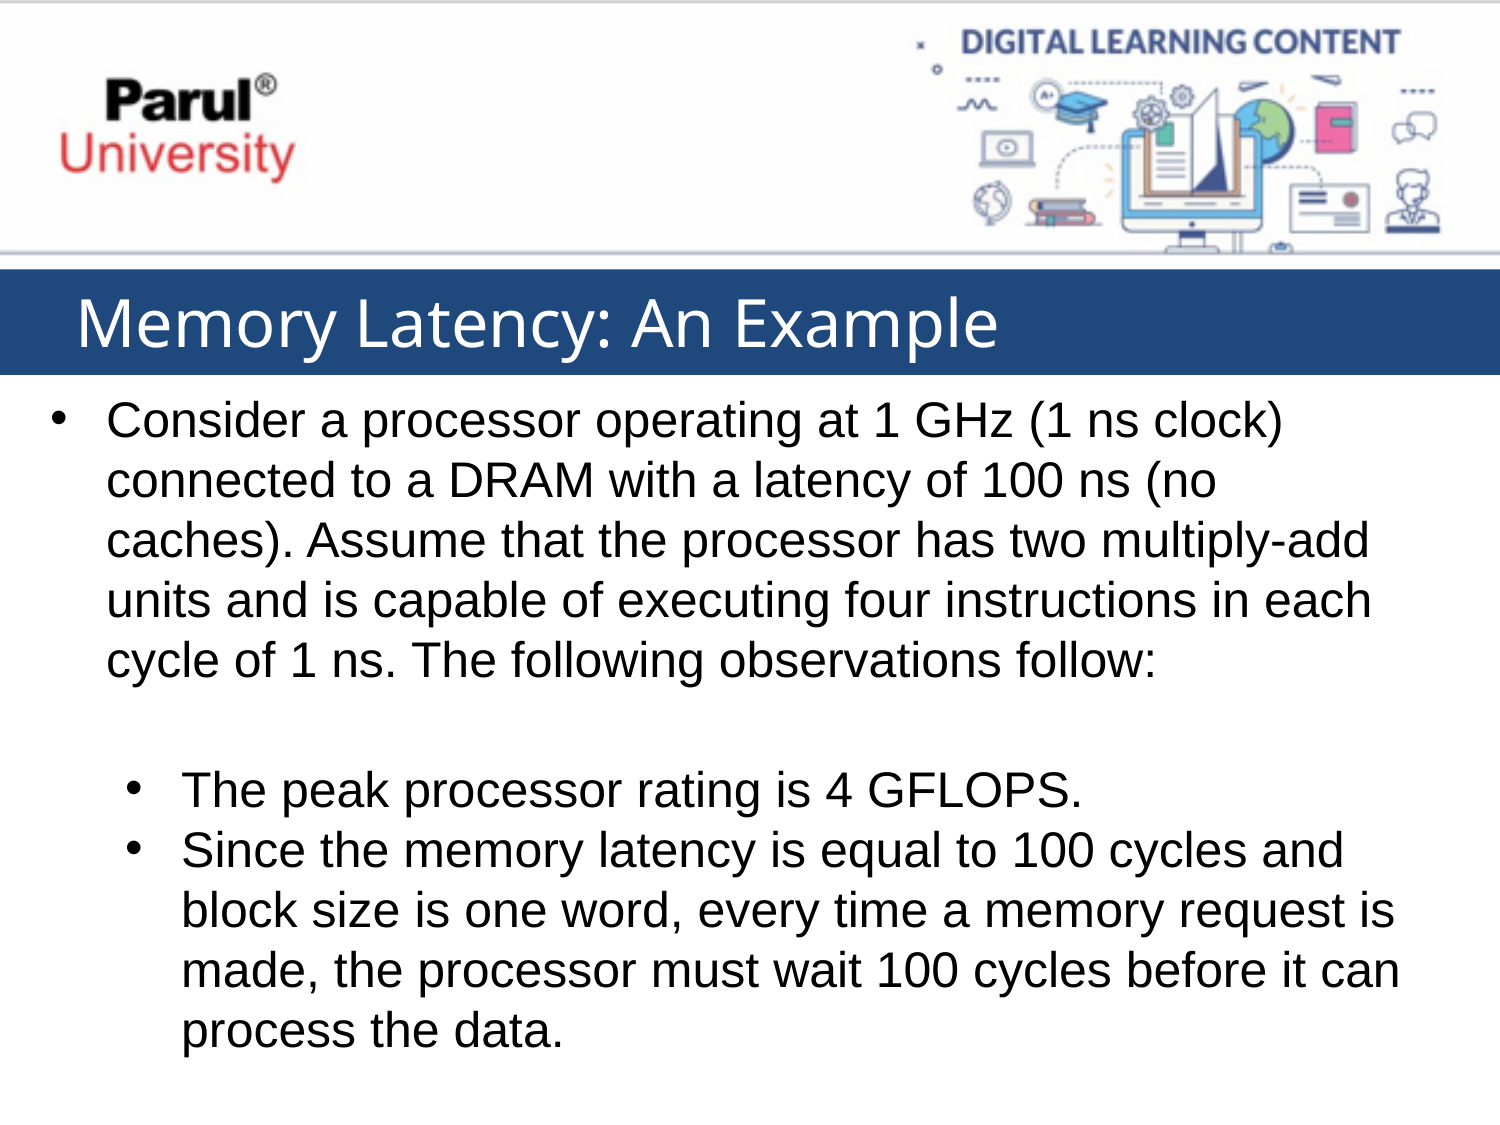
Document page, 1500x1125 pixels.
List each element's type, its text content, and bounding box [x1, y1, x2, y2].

text_box [75, 45, 1425, 233]
picture [0, 0, 1500, 258]
title Memory Latency: An Example [75, 278, 1425, 442]
list Consider a processor operating at 1 GHz (1 ns clock) connected to a DRAM with a latency of 100 ns (no caches). Assume that the processor has two multiply-add units and is capable of executing four instructions in each cycle of 1 ns. The following observations follow: The peak processor rating is 4 GFLOPS. Since the memory latency is equal to 100 cycles and block size is one word, every time a memory request is made, the processor must wait 100 cycles before it can process the data. [50, 387, 1413, 1125]
